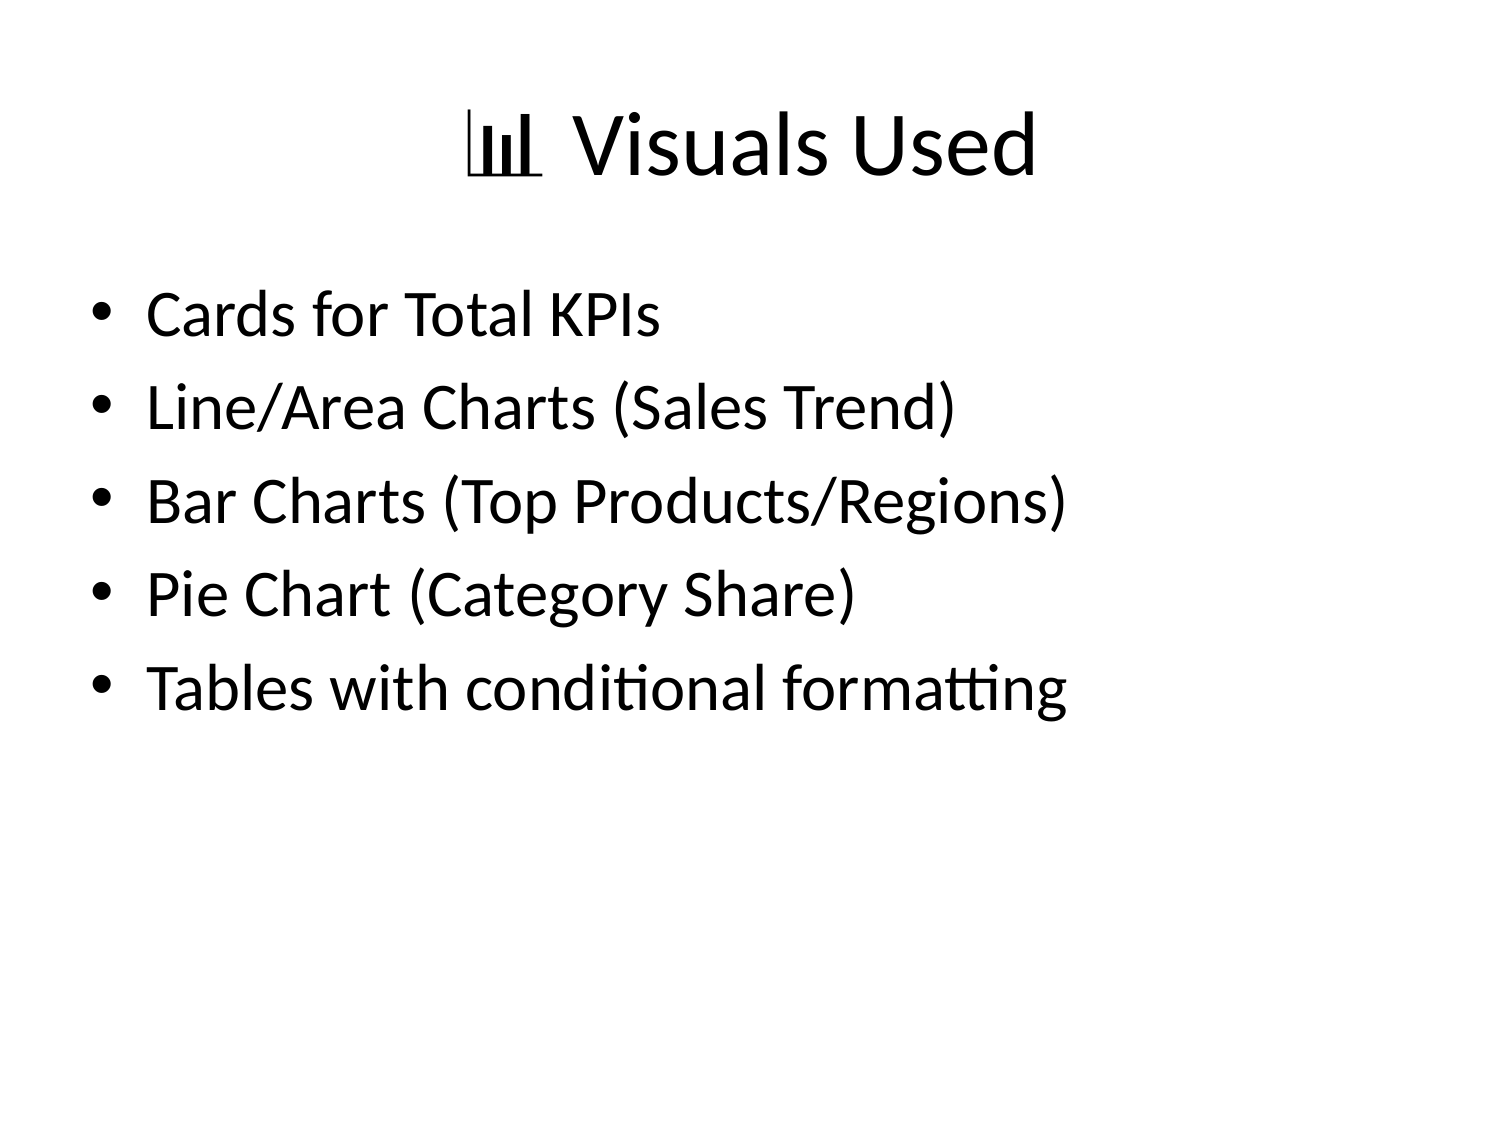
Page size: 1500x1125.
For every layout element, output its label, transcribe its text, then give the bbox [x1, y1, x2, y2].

title 📊 Visuals Used [75, 45, 1425, 233]
list Cards for Total KPIs Line/Area Charts (Sales Trend) Bar Charts (Top Products/Regions) Pie Chart (Category Share) Tables with conditional formatting [75, 262, 1425, 1005]
